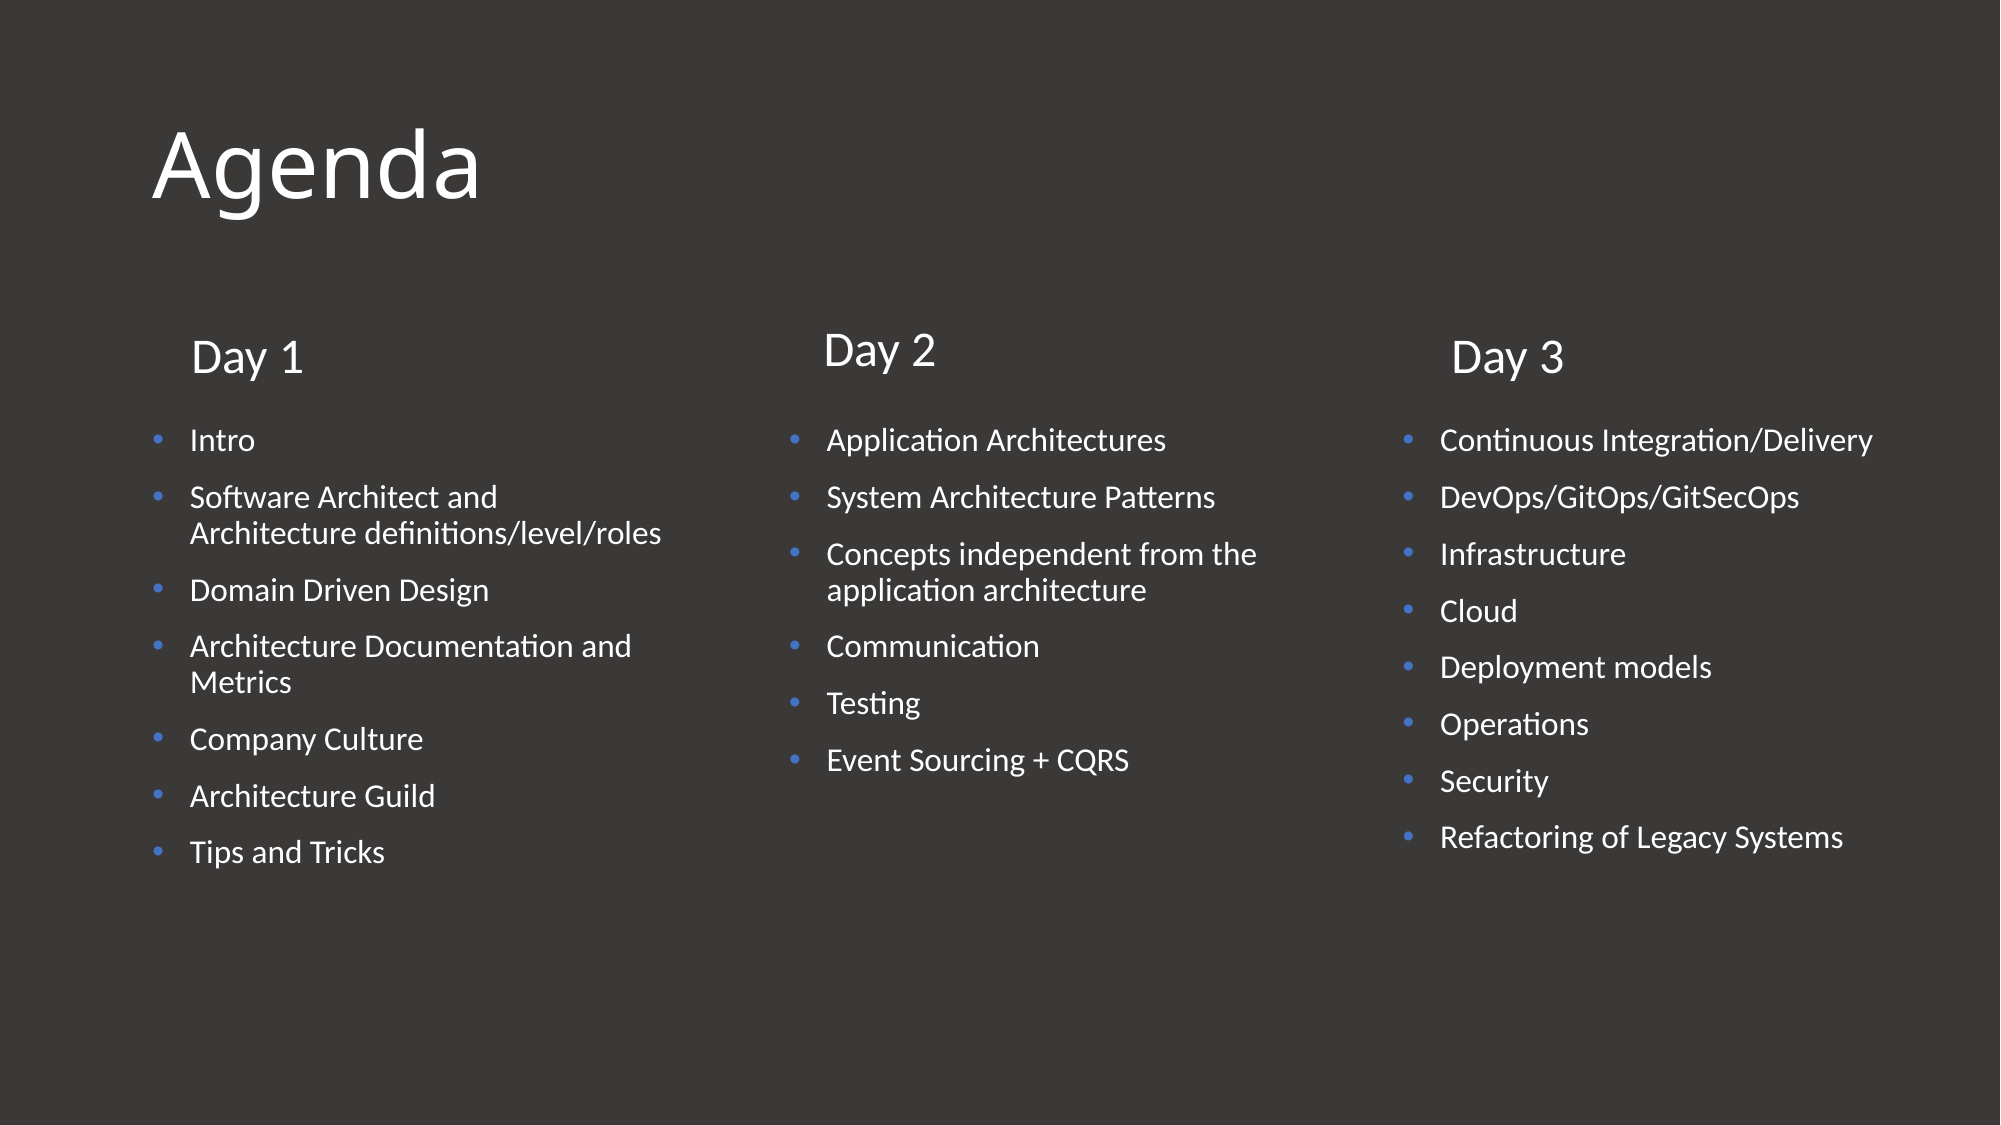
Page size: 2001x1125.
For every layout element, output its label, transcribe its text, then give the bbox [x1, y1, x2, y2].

text_box Application Architectures System Architecture Patterns Concepts independent from the application architecture Communication Testing Event Sourcing + CQRS [774, 415, 1319, 1014]
text_box Day 1 [176, 316, 363, 391]
text_box Continuous Integration/Delivery DevOps/GitOps/GitSecOps Infrastructure Cloud Deployment models Operations Security Refactoring of Legacy Systems [1387, 415, 1932, 1014]
text_box Day 3 [1436, 316, 1623, 391]
text_box Day 2 [808, 308, 996, 384]
title Agenda [137, 59, 1863, 278]
list Intro Software Architect and Architecture definitions/level/roles Domain Driven Design Architecture Documentation and Metrics Company Culture Architecture Guild Tips and Tricks [137, 415, 682, 1014]
